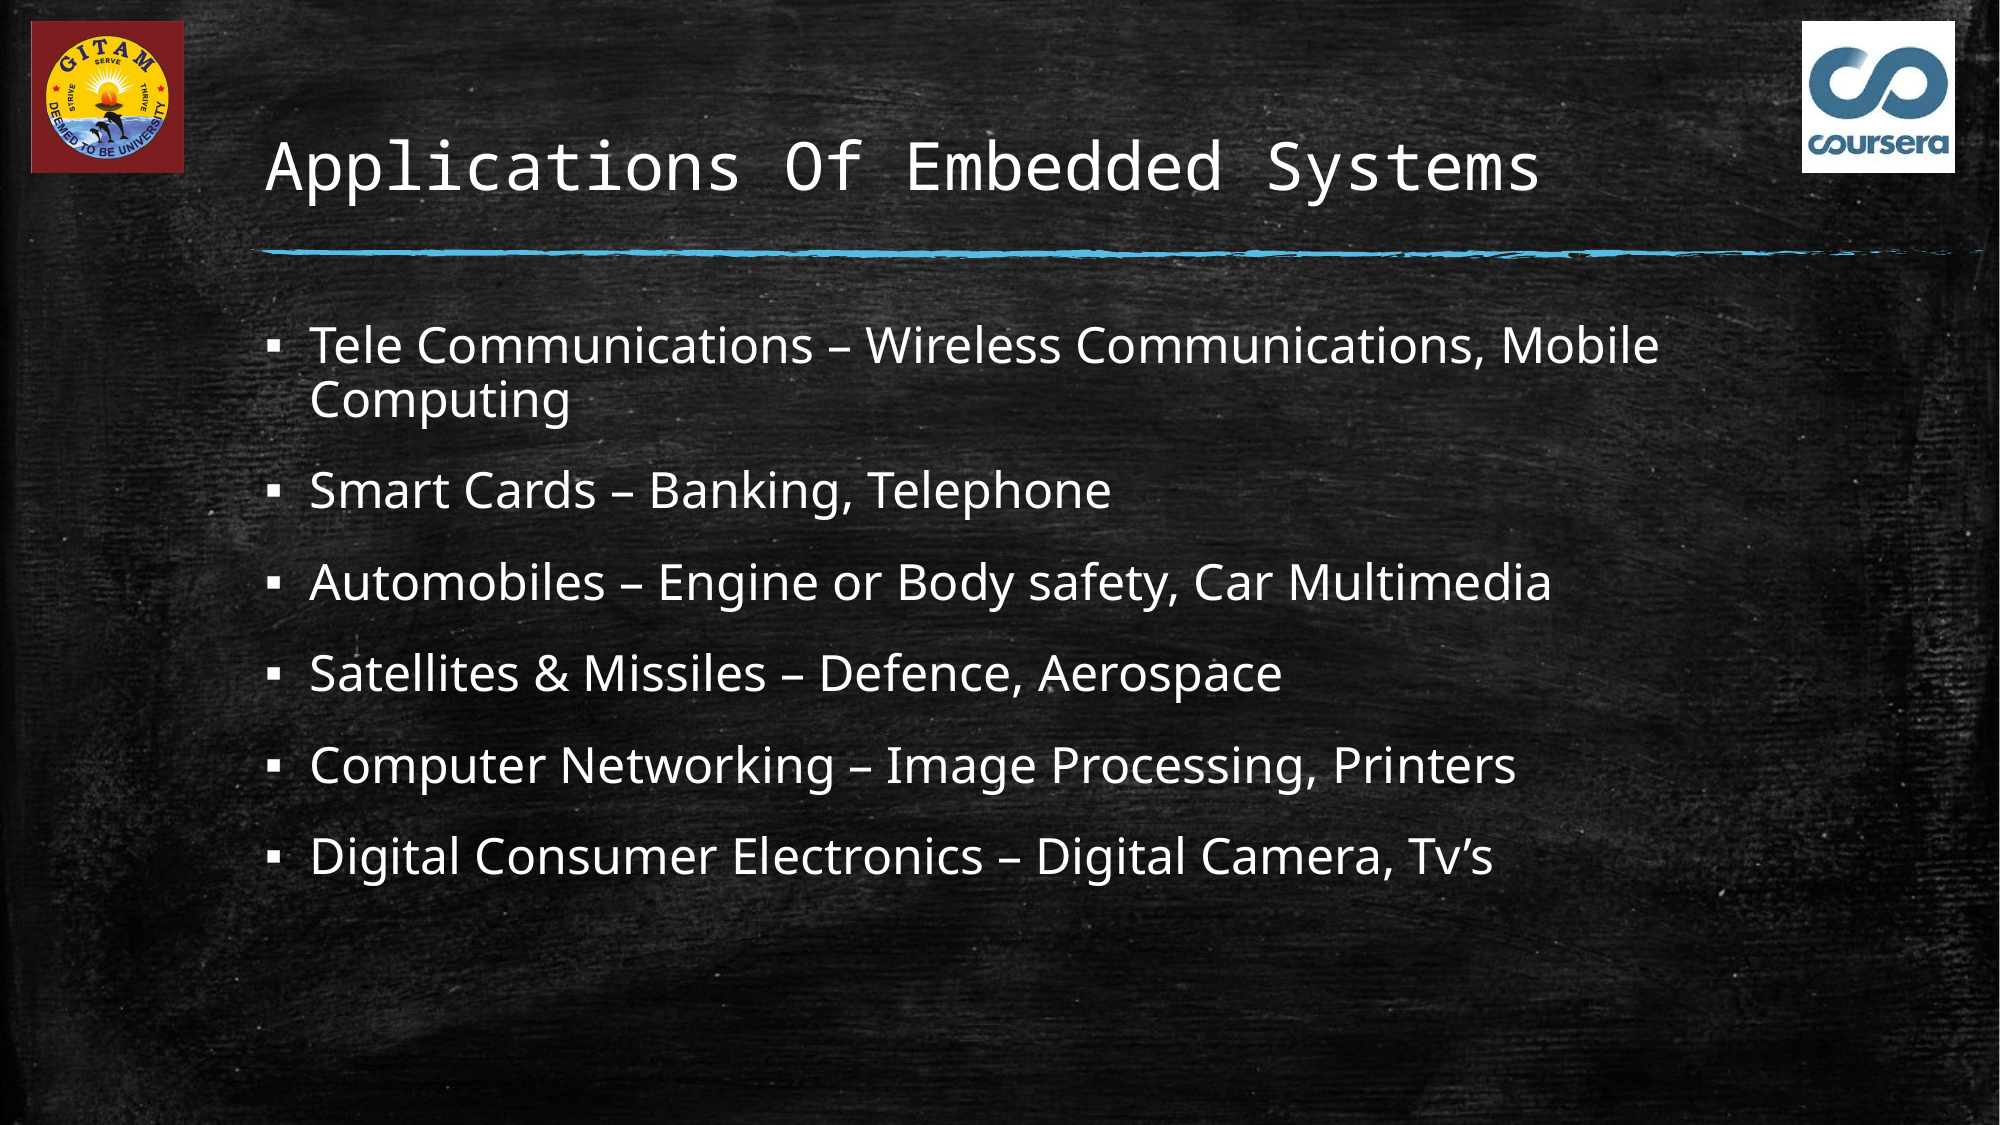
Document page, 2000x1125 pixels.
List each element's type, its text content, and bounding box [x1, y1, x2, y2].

list Tele Communications – Wireless Communications, Mobile Computing Smart Cards – Banking, Telephone Automobiles – Engine or Body safety, Car Multimedia Satellites & Missiles – Defence, Aerospace Computer Networking – Image Processing, Printers Digital Consumer Electronics – Digital Camera, Tv’s [249, 312, 1750, 1013]
title Applications Of Embedded Systems [249, 45, 1750, 213]
picture [1802, 21, 1955, 173]
picture [31, 21, 184, 173]
